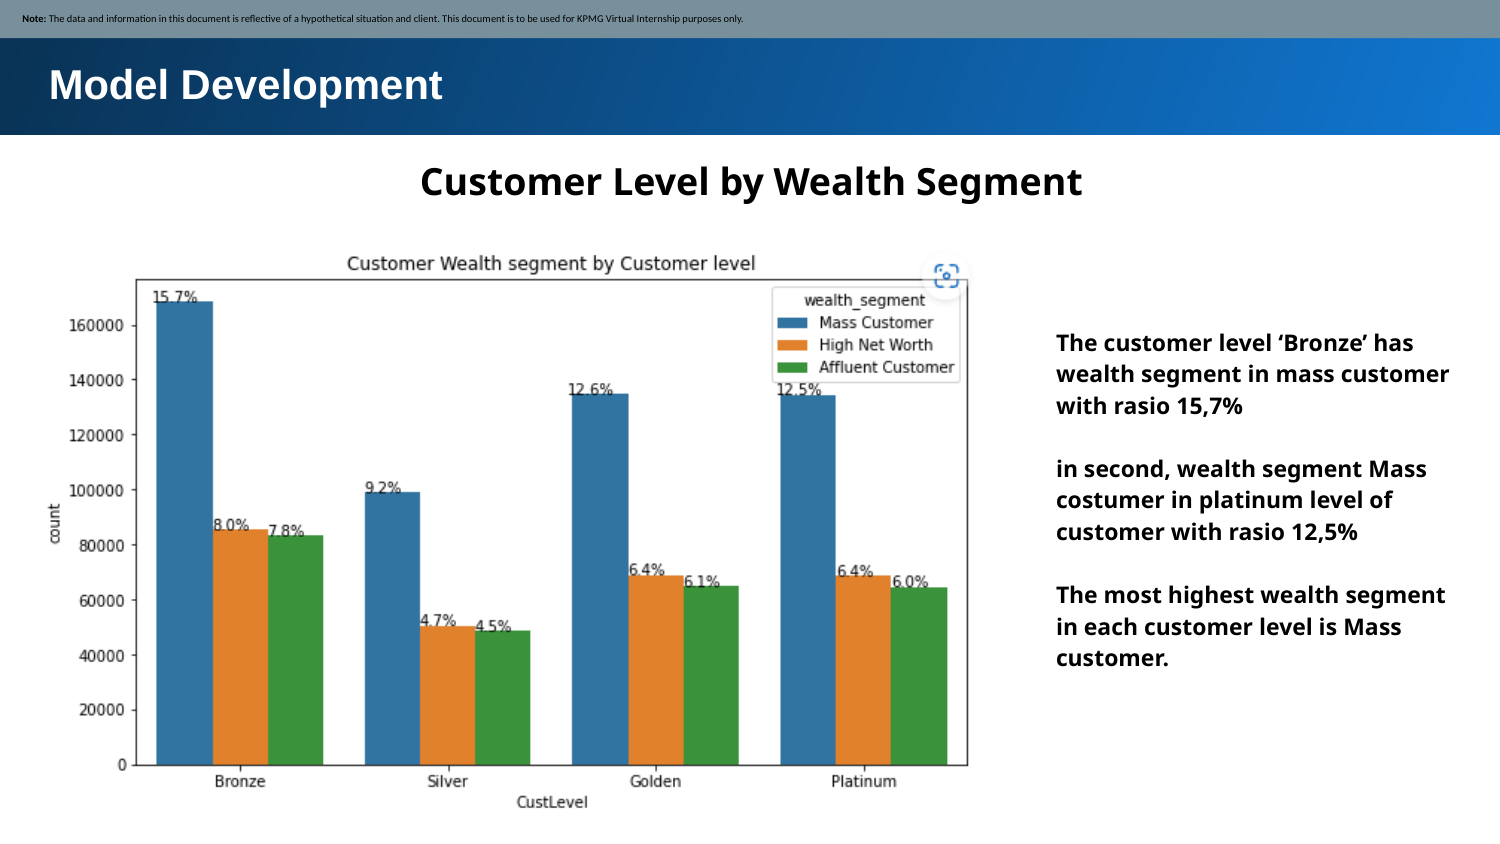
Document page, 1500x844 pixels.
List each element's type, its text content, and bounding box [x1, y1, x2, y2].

text_box Customer Level by Wealth Segment [404, 135, 1126, 218]
text_box Model Development [33, 43, 1439, 124]
text_box The customer level ‘Bronze’ has wealth segment in mass customer with rasio 15,7% in second, wealth segment Mass costumer in platinum level of customer with rasio 12,5% The most highest wealth segment in each customer level is Mass customer. [1041, 309, 1467, 813]
text_box [0, 39, 1500, 135]
text_box Note: The data and information in this document is reflective of a hypothetical situation and client. This document is to be used for KPMG Virtual Internship purposes only. [0, 0, 1500, 39]
picture [33, 236, 1028, 817]
